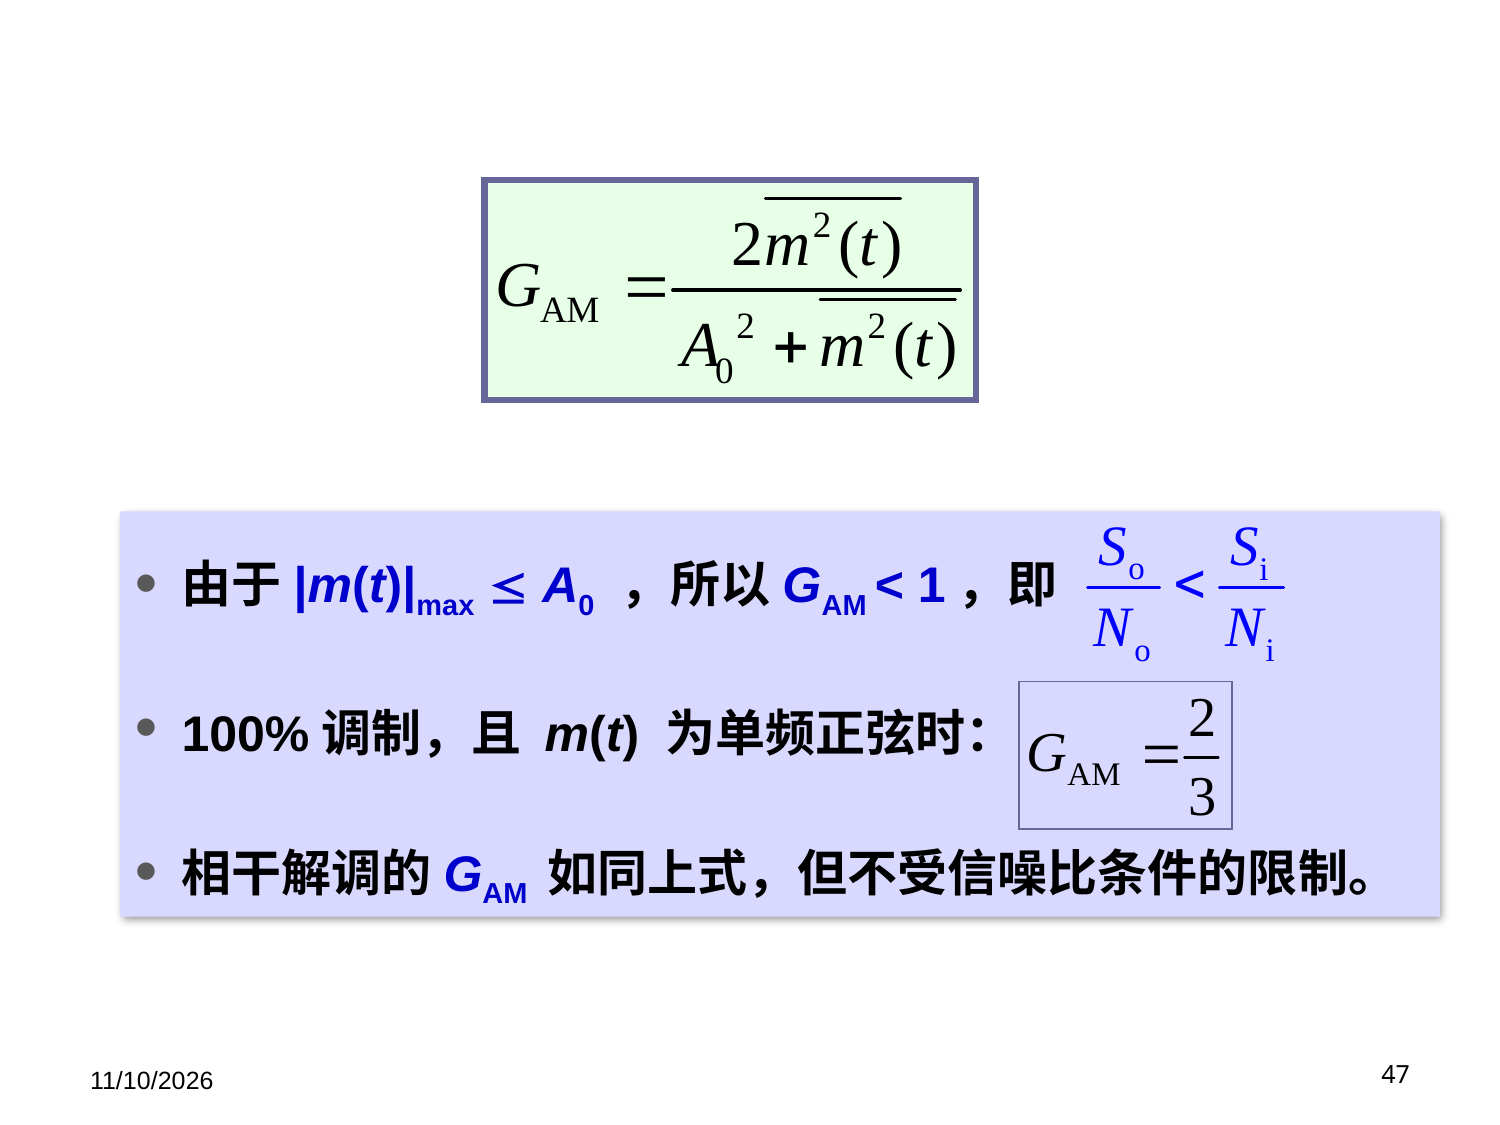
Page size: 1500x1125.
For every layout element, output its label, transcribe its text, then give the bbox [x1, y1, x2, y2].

text_box 由于|m(t)|max  A0 ，所以GAM < 1，即 100%调制，且 m(t) 为单频正弦时： 相干解调的GAM 如同上式，但不受信噪比条件的限制。 [119, 511, 1440, 917]
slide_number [74, 1024, 426, 1103]
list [1019, 682, 1232, 829]
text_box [487, 182, 974, 397]
slide_number 81 [1074, 1024, 1426, 1101]
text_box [1077, 511, 1297, 674]
